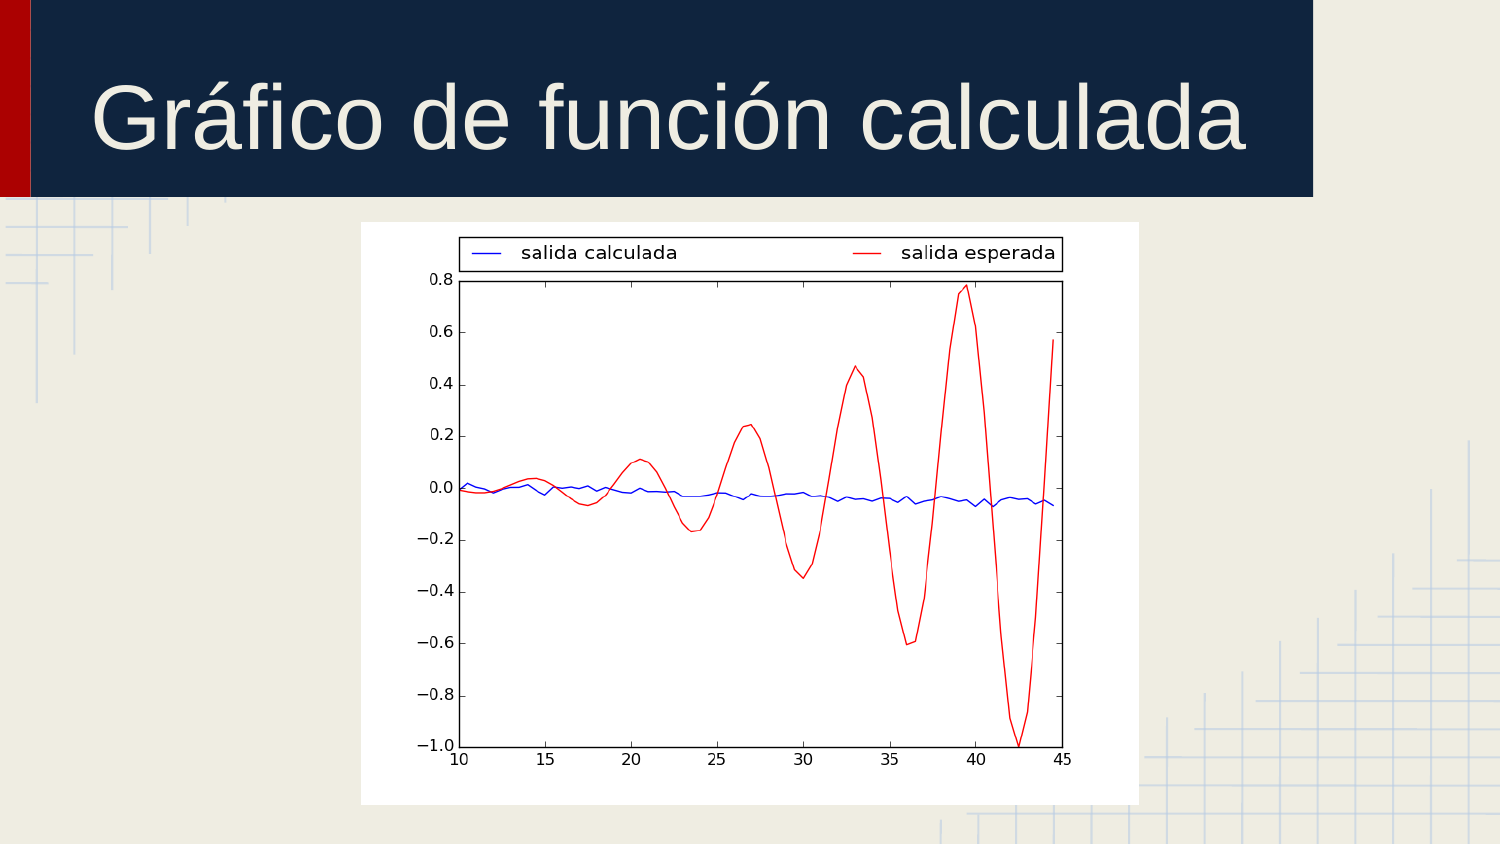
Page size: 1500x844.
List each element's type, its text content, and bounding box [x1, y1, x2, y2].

title Gráfico de función calculada [75, 16, 1276, 183]
picture [361, 221, 1139, 805]
